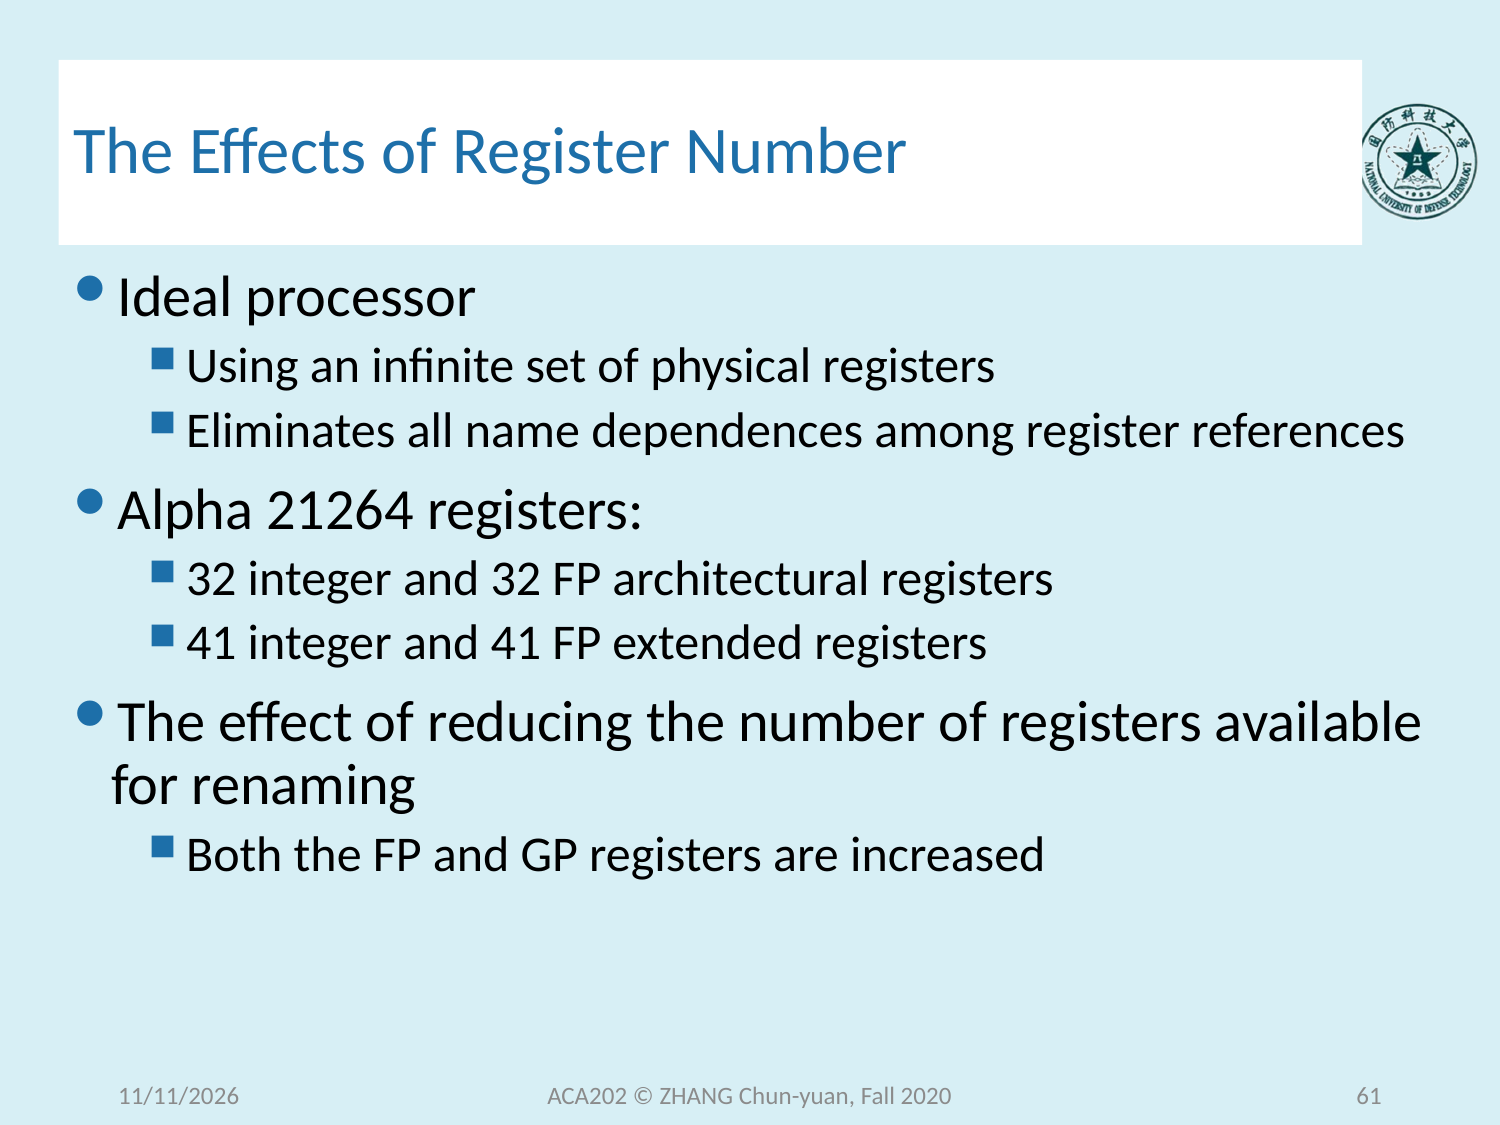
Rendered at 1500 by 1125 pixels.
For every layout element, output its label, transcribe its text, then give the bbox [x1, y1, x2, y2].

slide_number 61 [1059, 1064, 1397, 1125]
picture [1363, 102, 1480, 224]
footer ACA202 © ZHANG Chun-yuan, Fall 2020 [496, 1064, 1004, 1125]
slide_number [103, 1064, 441, 1125]
list Ideal processor Using an infinite set of physical registers Eliminates all name dependences among register references Alpha 21264 registers: 32 integer and 32 FP architectural registers 41 integer and 41 FP extended registers The effect of reducing the number of registers available for renaming Both the FP and GP registers are increased [58, 258, 1442, 1056]
title The Effects of Register Number [58, 59, 1363, 245]
